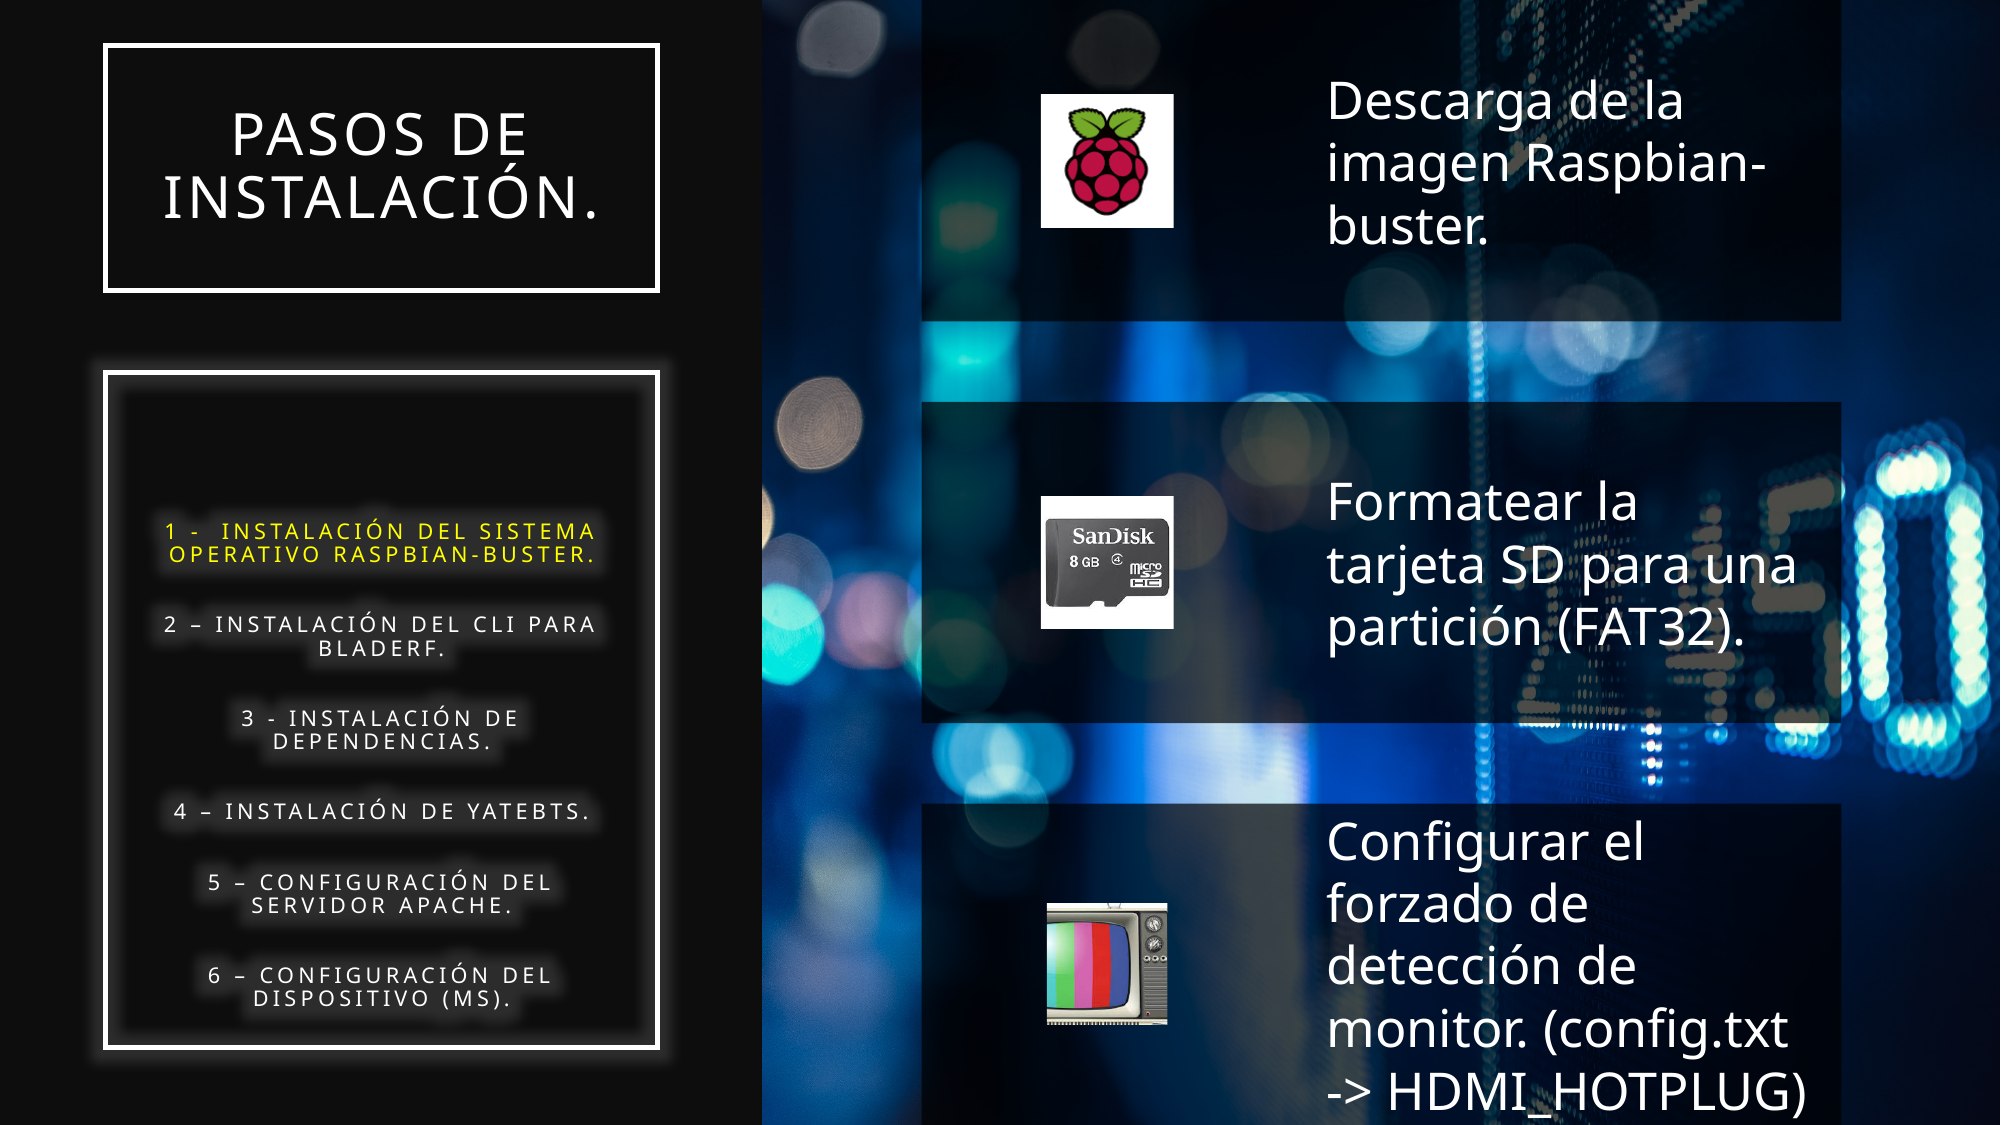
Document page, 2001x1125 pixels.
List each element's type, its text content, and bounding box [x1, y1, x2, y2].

title Pasos de instalación. [103, 43, 660, 293]
picture [762, 0, 921, 1125]
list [921, 0, 1842, 1125]
picture [1842, 0, 2000, 1125]
text_box 1 - Instalación del sistema operativo raspbian-buster. 2 – INSTALACIÓN DEL CLI PARA BLADERF. 3 - instalación de dependencias. 4 – instalación de yatebts. 5 – configuración del servidor apache. 6 – configuración del dispositivo (ms). [105, 372, 658, 1048]
list IMAGEN: https://github.com/iTzAlver/Raspbian-Buster-YateBTS/source.img. GRACIAS A: Gonzalo Corral por su ayuda en la instalación de enlaces rotos u obsoletos y por su ayuda en la modificación del código fuente. [91, 358, 674, 1064]
text_box [0, 0, 762, 1125]
